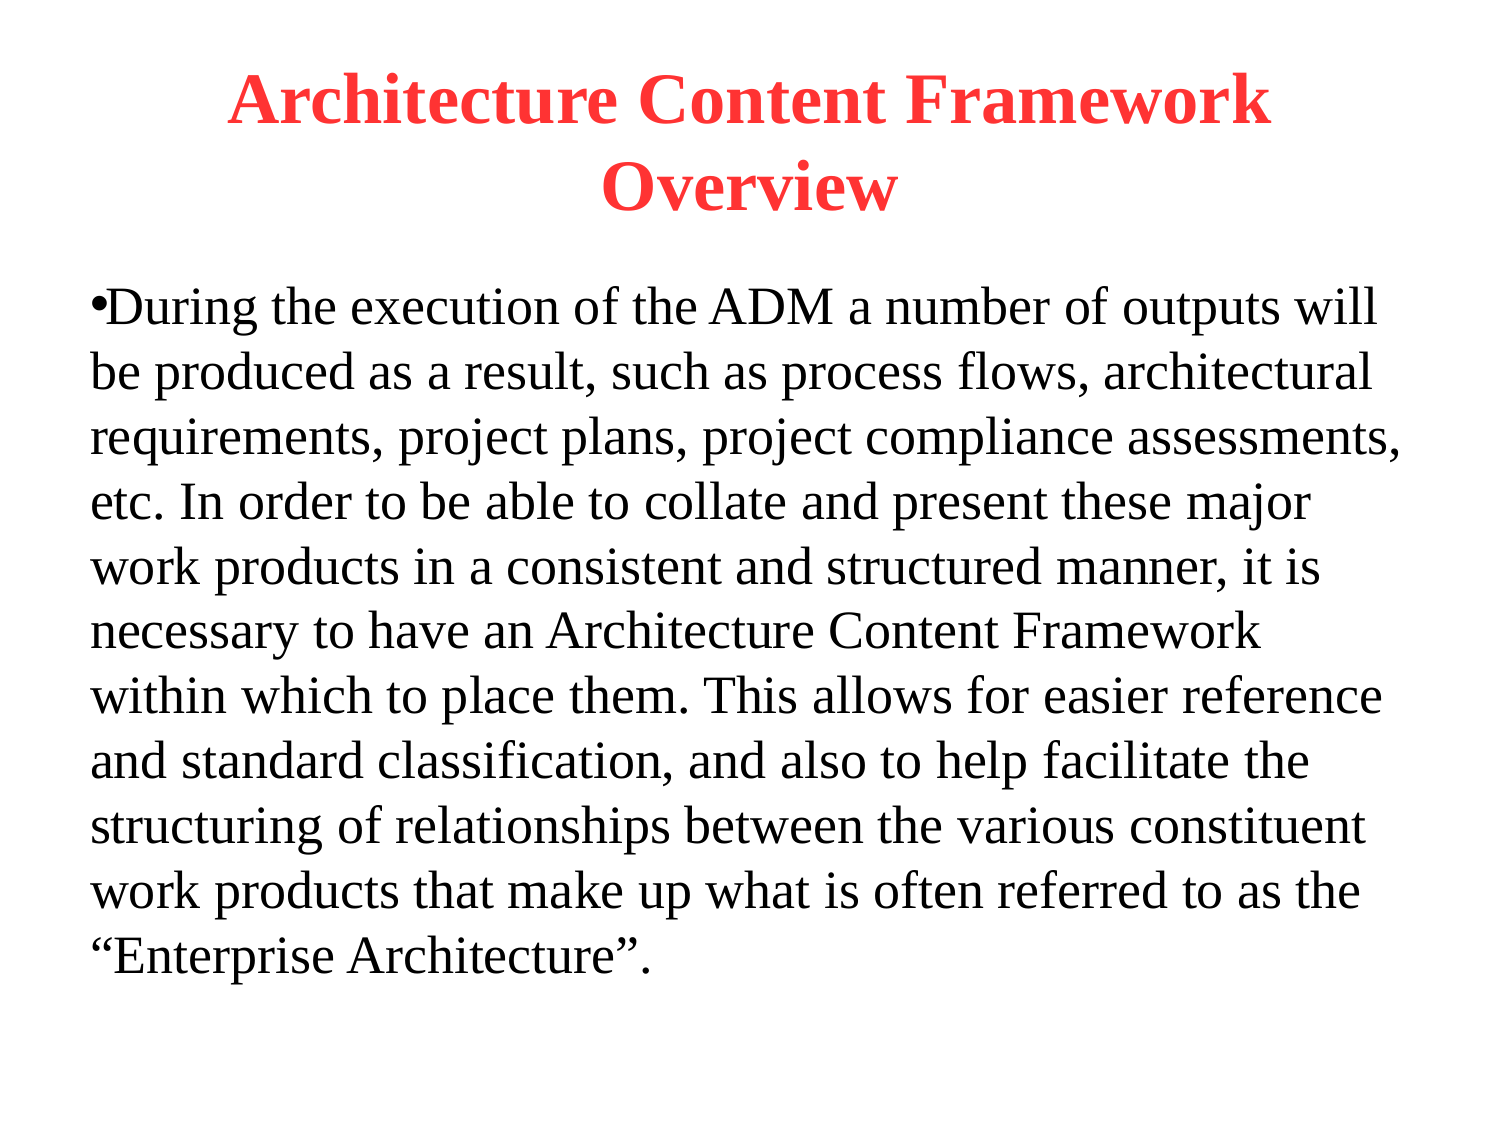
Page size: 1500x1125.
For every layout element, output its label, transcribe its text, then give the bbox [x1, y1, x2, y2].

title Architecture Content Framework Overview [74, 44, 1425, 233]
list During the execution of the ADM a number of outputs will be produced as a result, such as process flows, architectural requirements, project plans, project compliance assessments, etc. In order to be able to collate and present these major work products in a consistent and structured manner, it is necessary to have an Architecture Content Framework within which to place them. This allows for easier reference and standard classification, and also to help facilitate the structuring of relationships between the various constituent work products that make up what is often referred to as the “Enterprise Architecture”. [74, 263, 1425, 1006]
